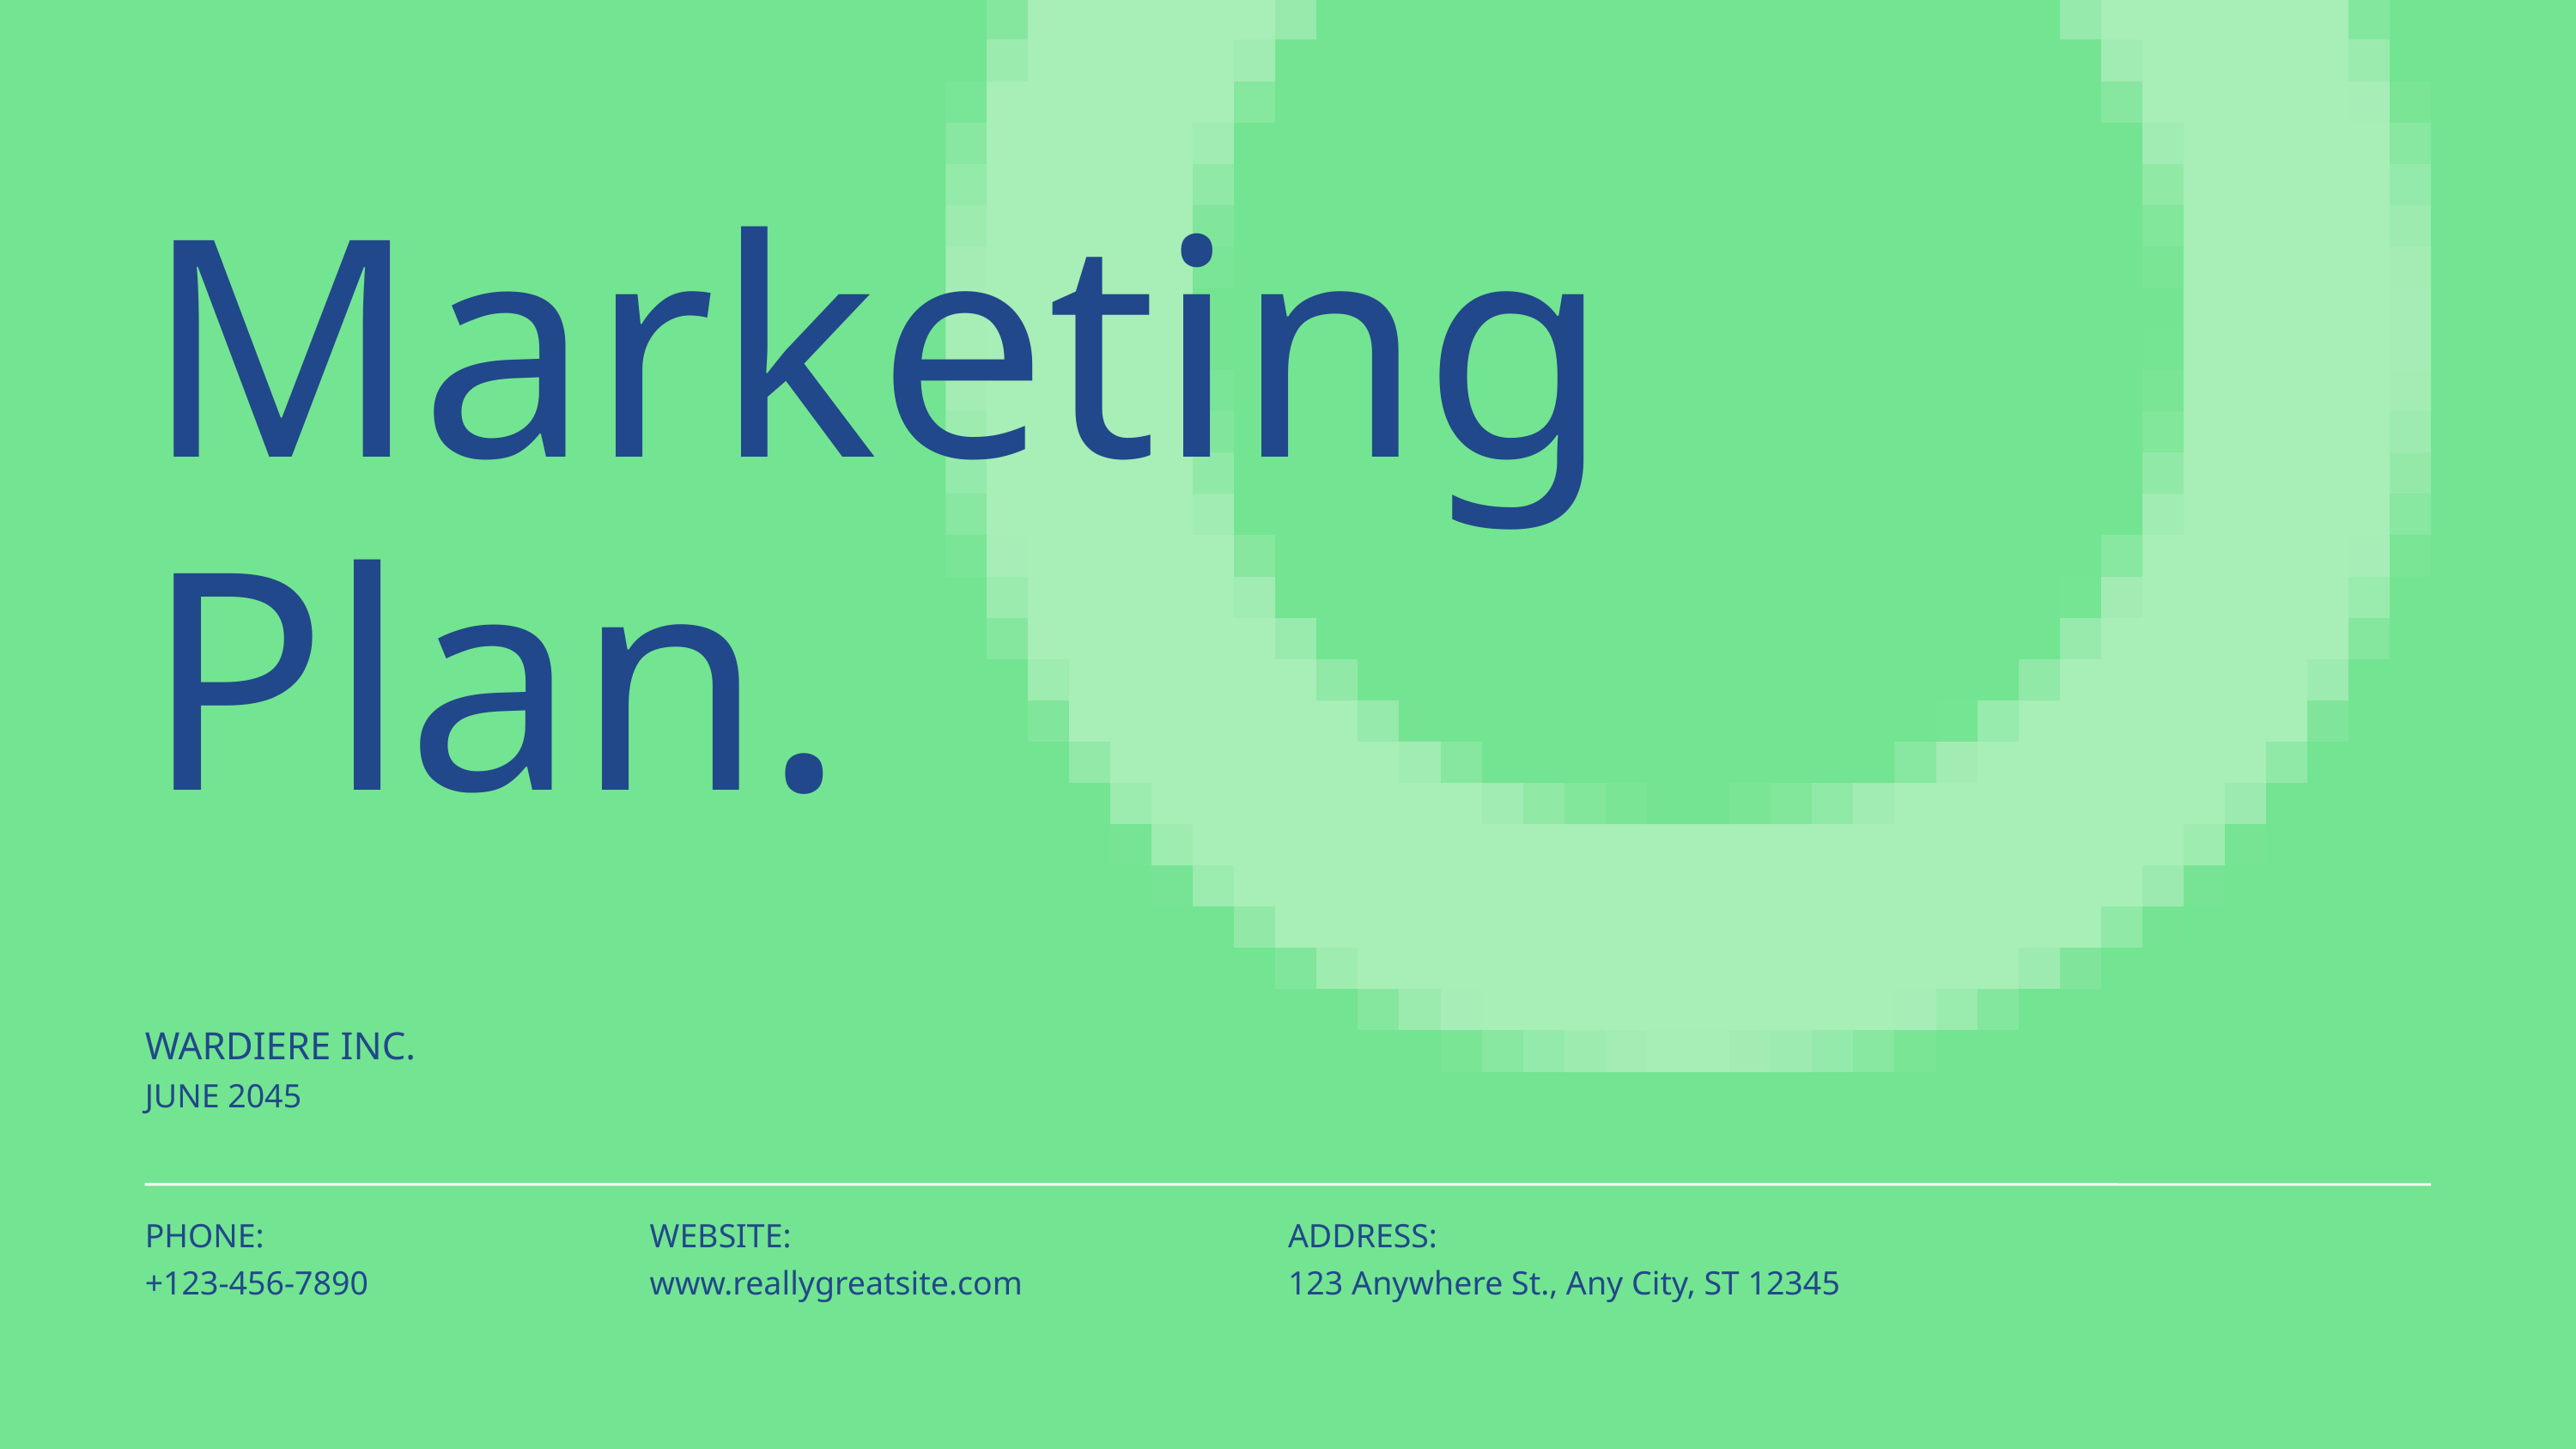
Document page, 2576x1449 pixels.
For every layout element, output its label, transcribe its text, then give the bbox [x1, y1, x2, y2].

text_box WARDIERE INC. [144, 1014, 638, 1068]
text_box [945, 0, 2432, 1072]
text_box PHONE: [144, 1209, 514, 1254]
text_box ADDRESS: [1287, 1209, 1960, 1254]
text_box 123 Anywhere St., Any City, ST 12345 [1287, 1256, 1960, 1302]
text_box www.reallygreatsite.com [649, 1256, 1152, 1302]
text_box Marketing Plan. [144, 184, 2027, 852]
text_box WEBSITE: [649, 1209, 1152, 1254]
text_box JUNE 2045 [144, 1069, 638, 1114]
text_box +123-456-7890 [144, 1256, 514, 1302]
